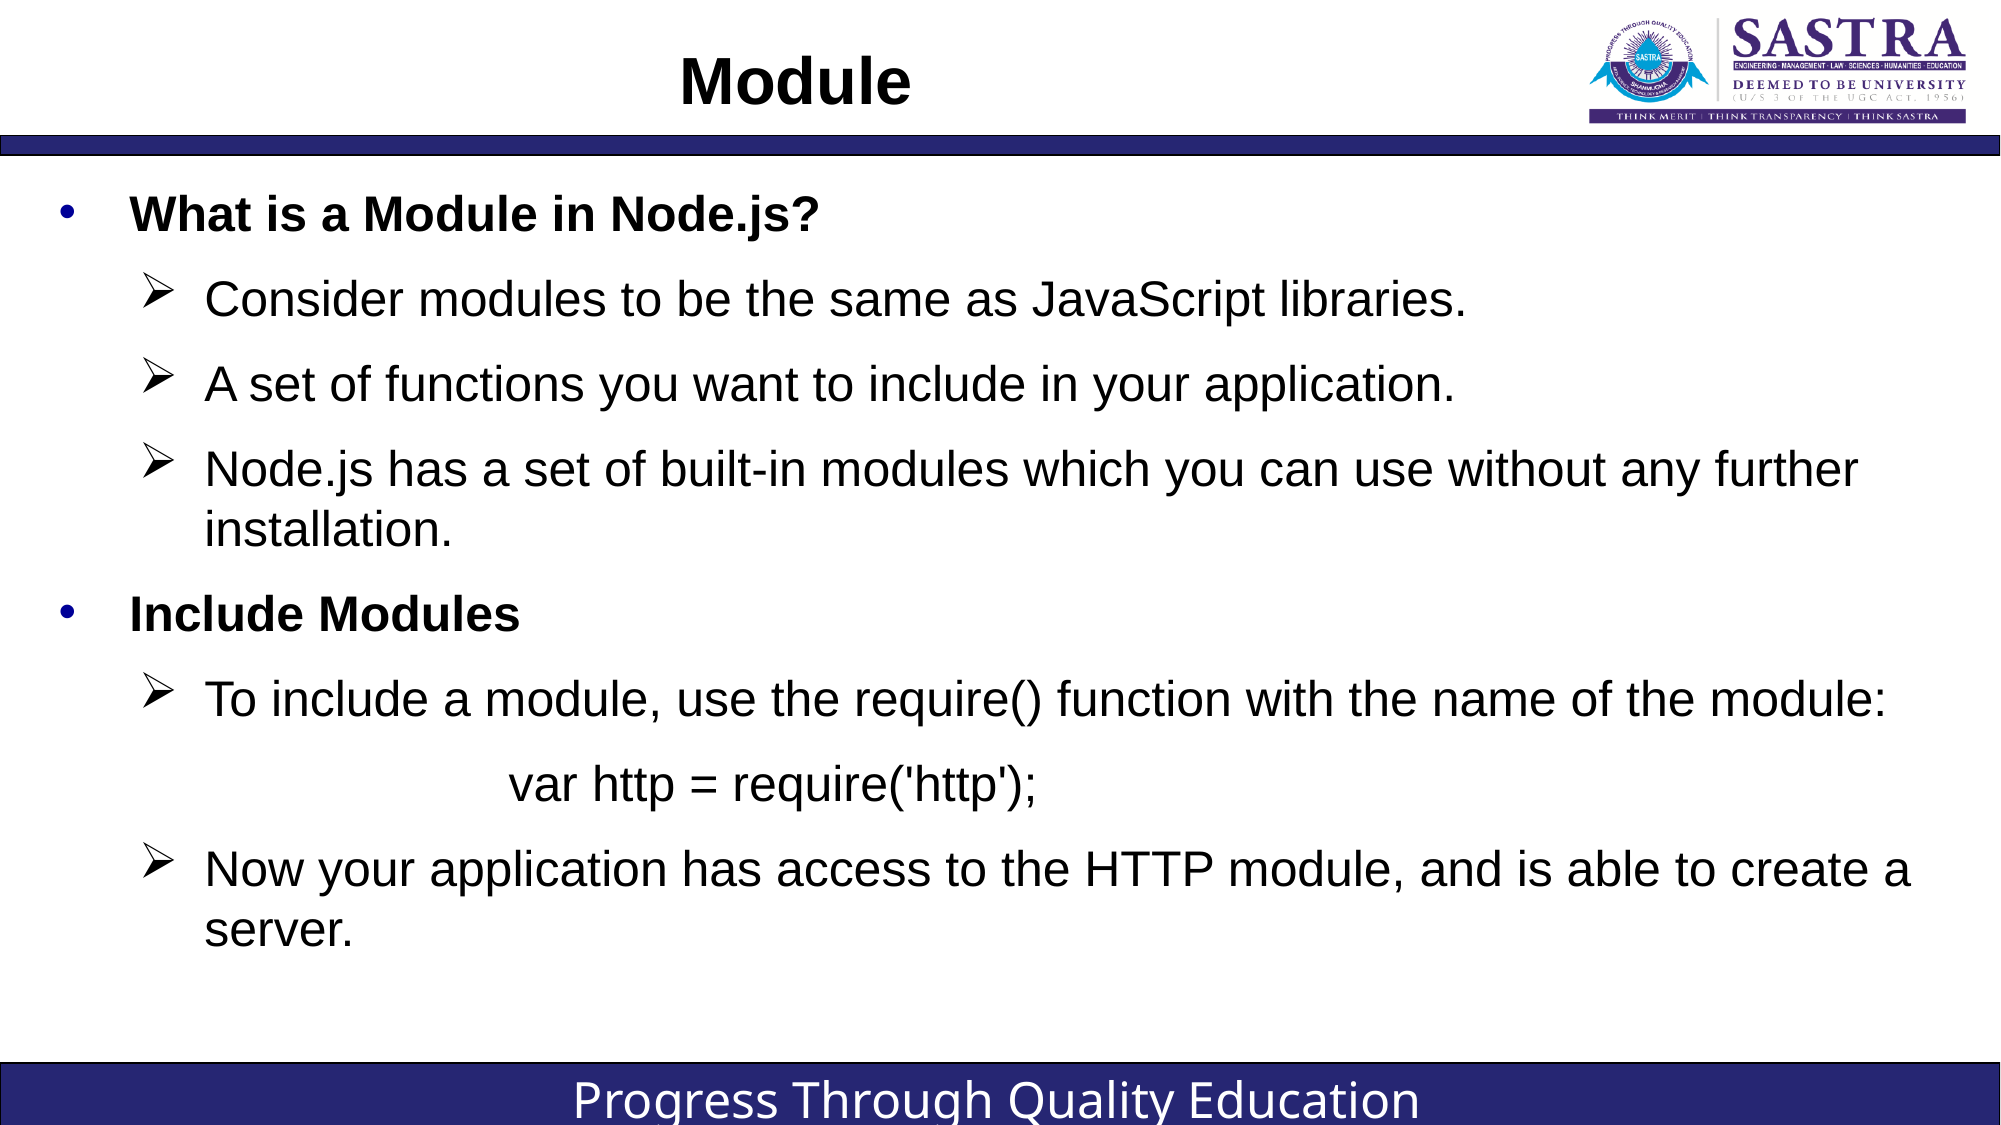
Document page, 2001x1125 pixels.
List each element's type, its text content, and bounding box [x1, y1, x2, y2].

picture [1566, 10, 1989, 130]
title Module [37, 29, 1556, 119]
list What is a Module in Node.js? Consider modules to be the same as JavaScript libraries. A set of functions you want to include in your application. Node.js has a set of built-in modules which you can use without any further installation. Include Modules To include a module, use the require() function with the name of the module: var http = require('http'); Now your application has access to the HTTP module, and is able to create a server. [37, 172, 1969, 1047]
